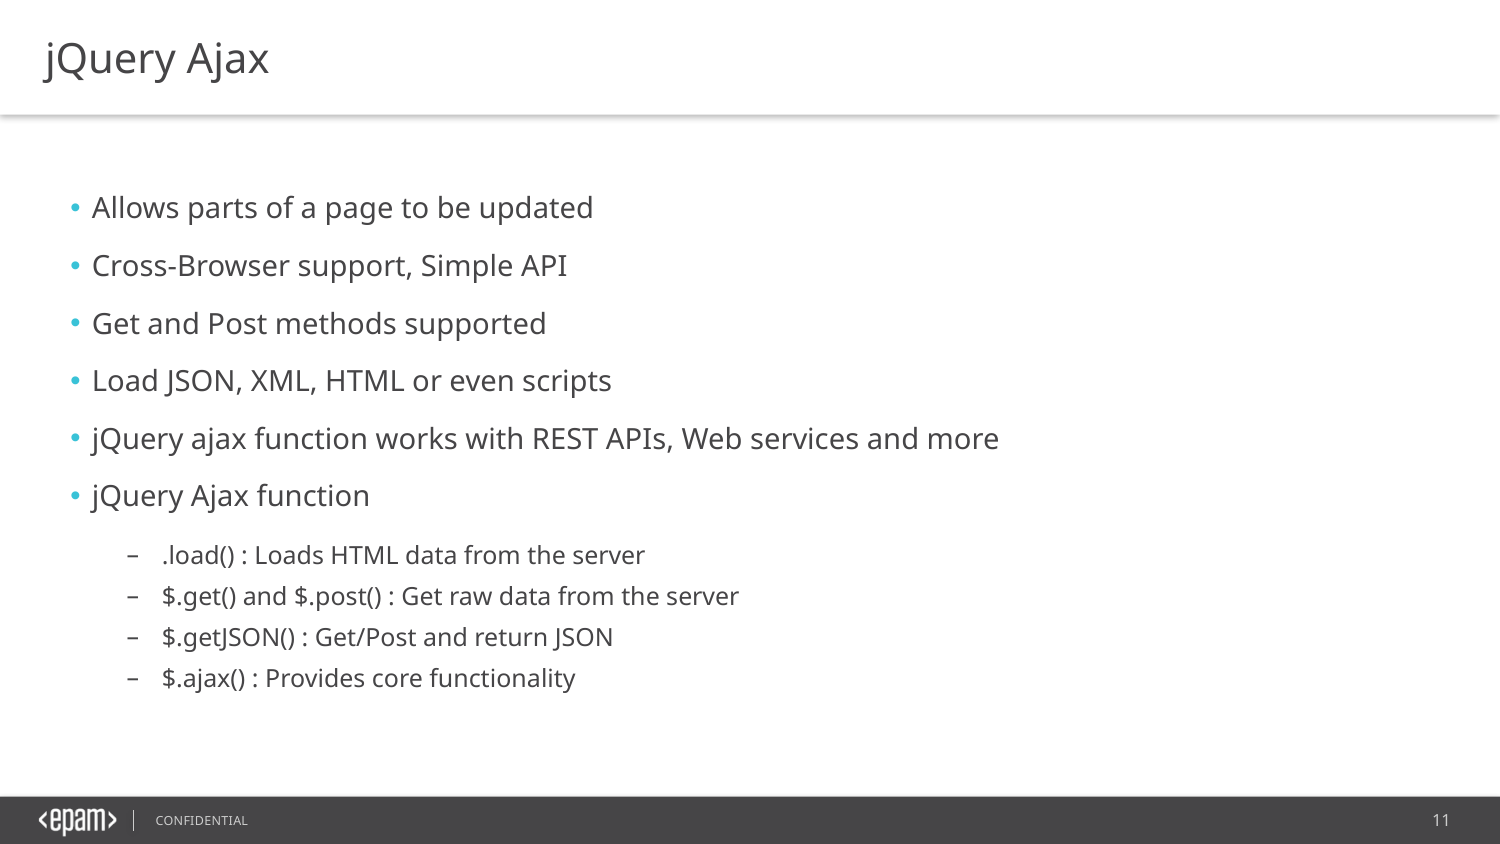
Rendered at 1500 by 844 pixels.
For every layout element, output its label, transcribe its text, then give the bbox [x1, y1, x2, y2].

list jQuery Ajax [0, 0, 1500, 115]
list Allows parts of a page to be updated Cross-Browser support, Simple API Get and Post methods supported Load JSON, XML, HTML or even scripts jQuery ajax function works with REST APIs, Web services and more jQuery Ajax function .load() : Loads HTML data from the server $.get() and $.post() : Get raw data from the server $.getJSON() : Get/Post and return JSON $.ajax() : Provides core functionality [59, 177, 1428, 733]
picture [38, 808, 117, 837]
